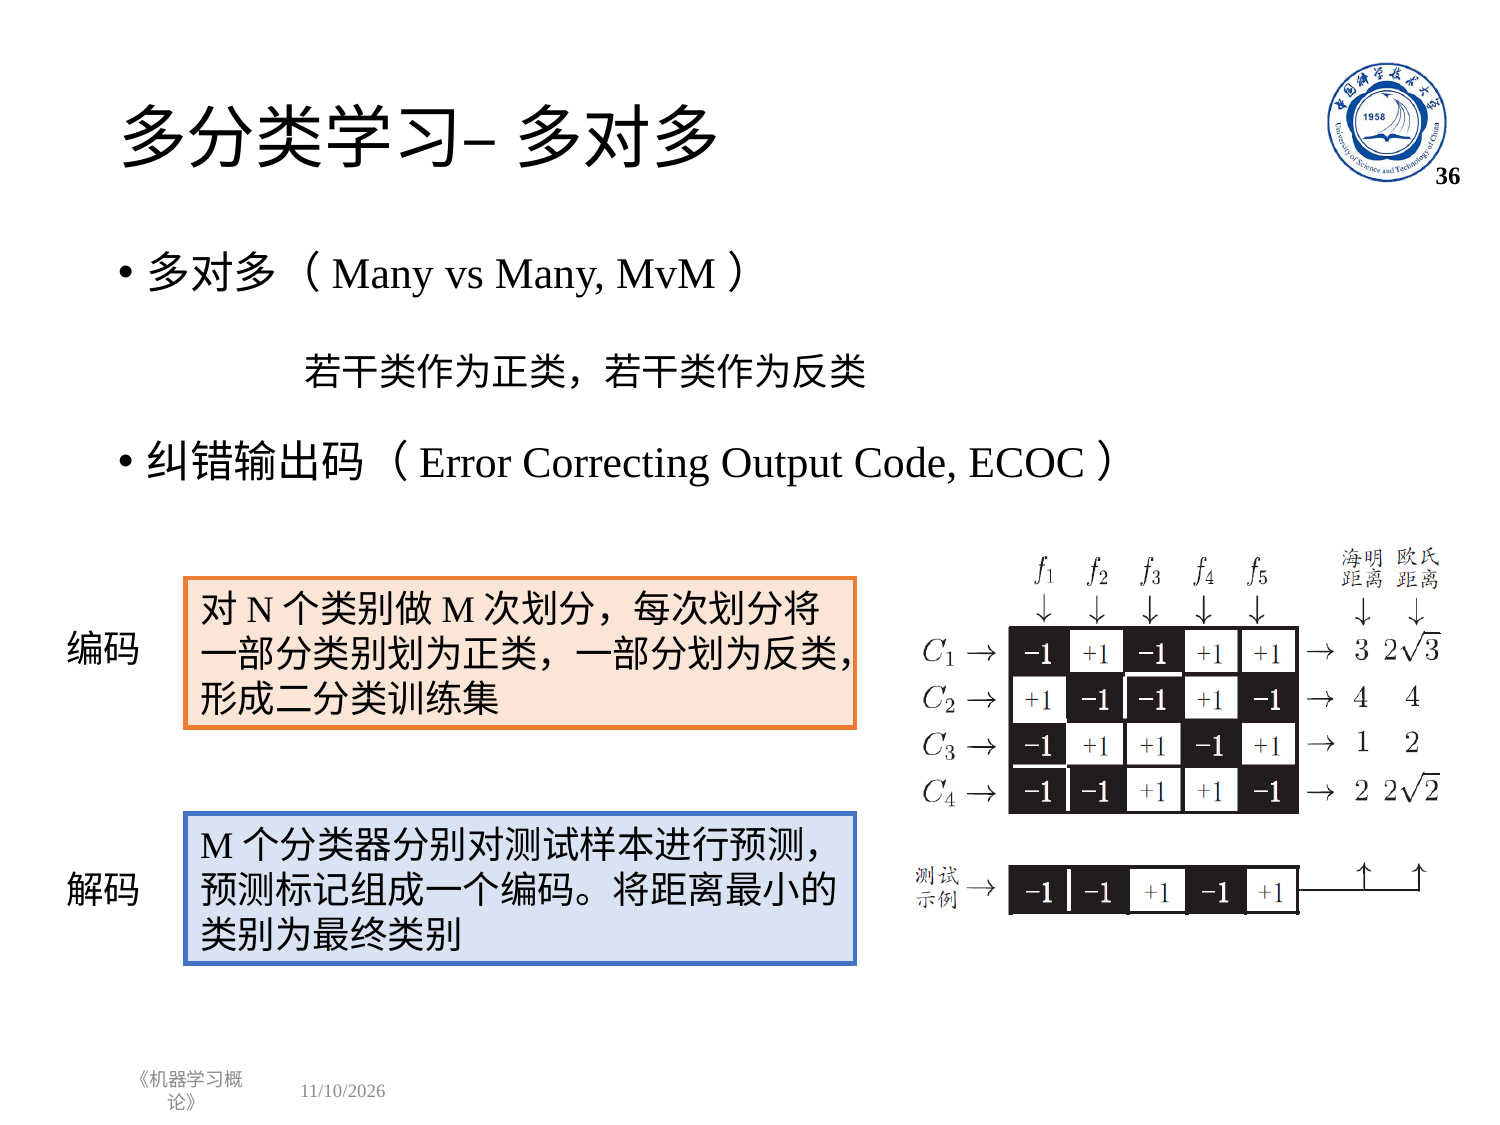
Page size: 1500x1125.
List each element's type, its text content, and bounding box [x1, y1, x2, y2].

picture [1397, 59, 1450, 144]
text_box 编码 [51, 617, 157, 678]
text_box 对N个类别做M次划分，每次划分将一部分类别划为正类，一部分划为反类，形成二分类训练集 [185, 578, 855, 728]
footer 《机器学习概论》 [104, 1068, 270, 1113]
text_box 解码 [51, 859, 157, 919]
picture [915, 858, 1458, 922]
picture [915, 541, 1456, 817]
list 多对多（Many vs Many, MvM） 纠错输出码（Error Correcting Output Code, ECOC） [103, 243, 1397, 1053]
title 多分类学习– 多对多 [103, 59, 1397, 221]
slide_number 36 [1372, 144, 1476, 205]
text_box M个分类器分别对测试样本进行预测，预测标记组成一个编码。将距离最小的类别为最终类别 [185, 813, 855, 964]
text_box 若干类作为正类，若干类作为反类 [214, 340, 882, 401]
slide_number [285, 1068, 422, 1113]
